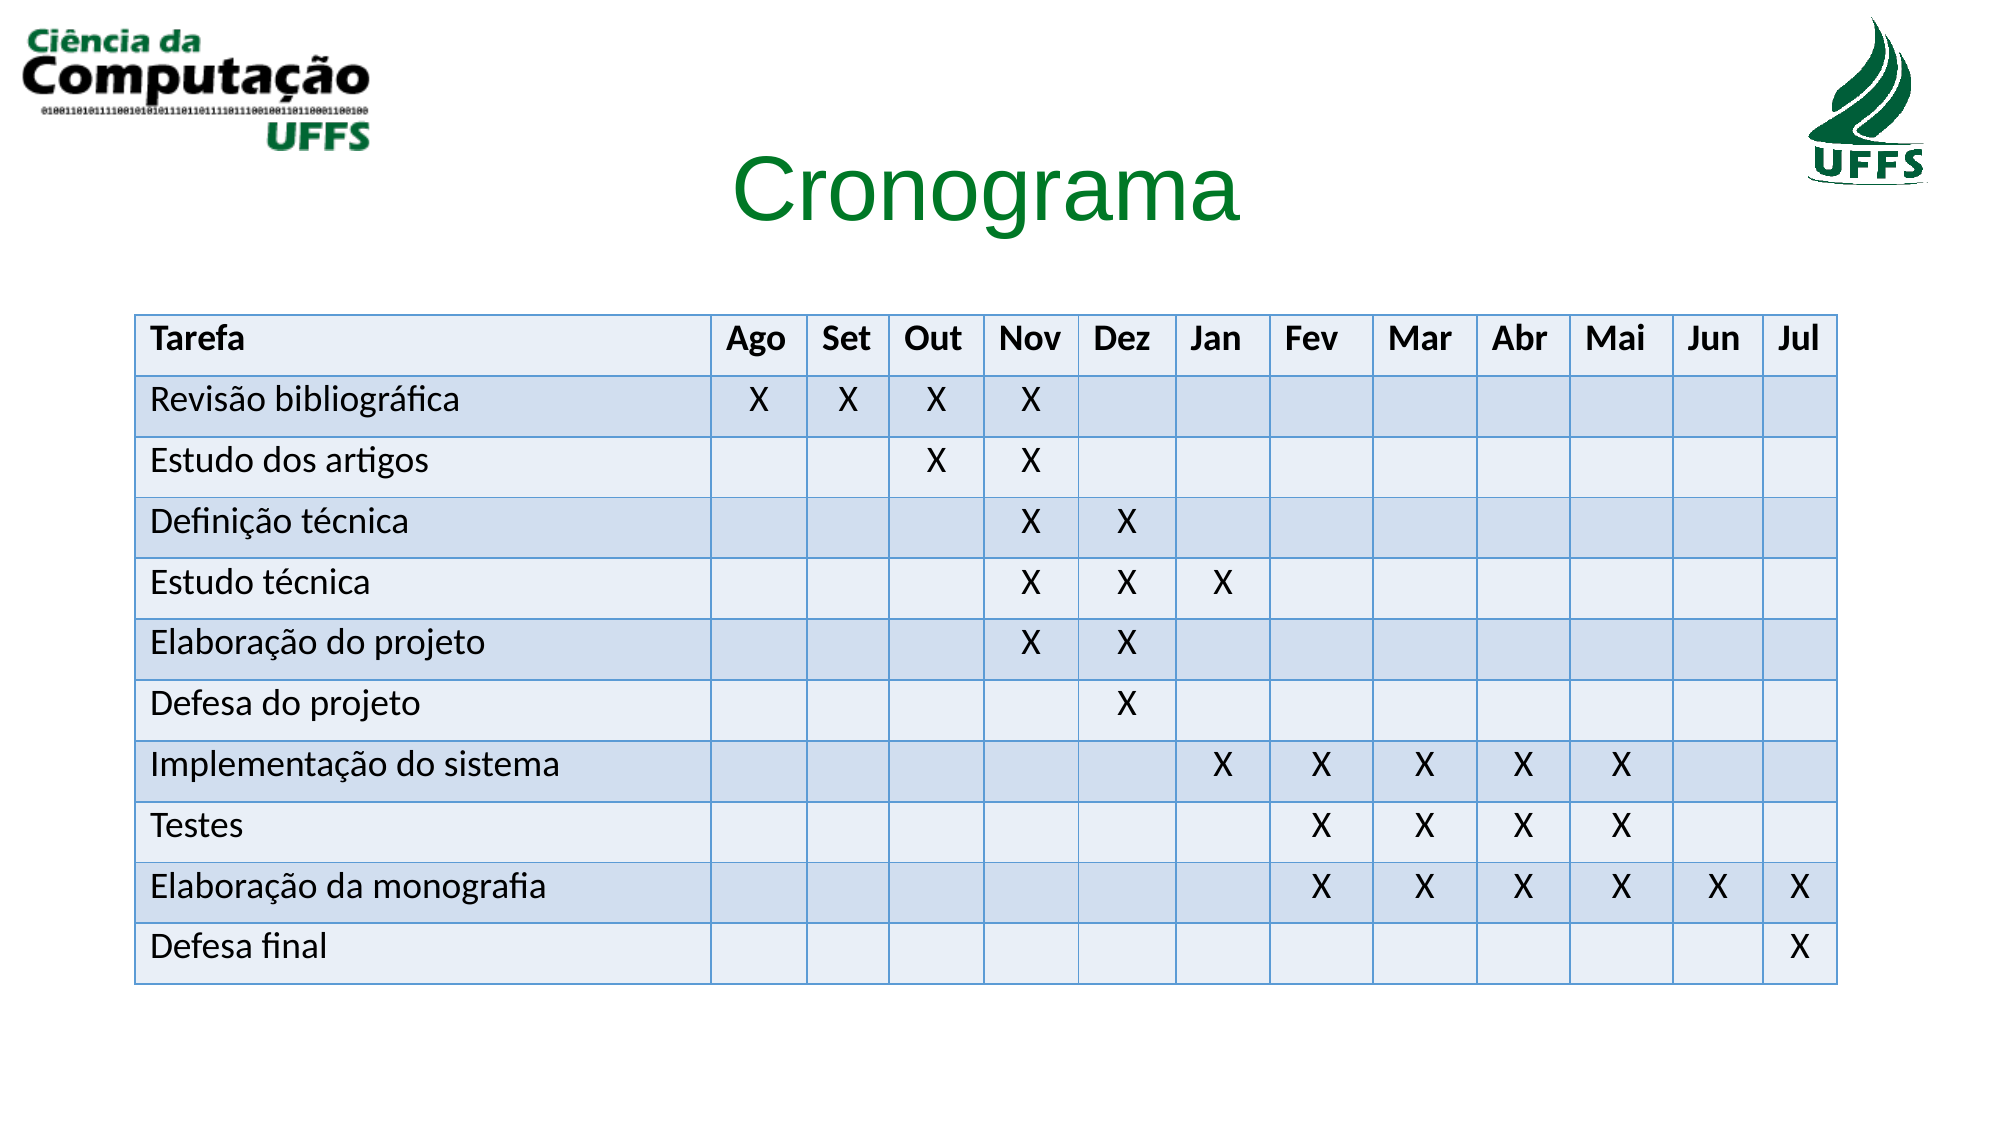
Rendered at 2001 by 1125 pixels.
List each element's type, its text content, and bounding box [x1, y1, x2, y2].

table_cell [1271, 681, 1372, 740]
table_cell [1674, 620, 1762, 679]
table_cell [1374, 620, 1476, 679]
table_cell [808, 742, 888, 801]
table_header Abr [1478, 316, 1569, 375]
table_cell X [1079, 681, 1175, 740]
table_cell X [1478, 742, 1569, 801]
table_cell [1271, 620, 1372, 679]
table_cell X [890, 377, 983, 436]
table_cell [1079, 742, 1175, 801]
table_cell [985, 924, 1078, 983]
table_cell [1177, 498, 1269, 557]
table_cell [1177, 438, 1269, 497]
table_cell X [890, 438, 983, 497]
table_cell [1177, 863, 1269, 922]
table_cell [890, 620, 983, 679]
table_cell [712, 438, 806, 497]
table_cell [1478, 681, 1569, 740]
table_cell [1374, 924, 1476, 983]
table_cell [1177, 681, 1269, 740]
table_cell [1478, 620, 1569, 679]
table_header Mar [1374, 316, 1476, 375]
table_header Jan [1177, 316, 1269, 375]
table_cell [1271, 377, 1372, 436]
table_cell [1571, 681, 1672, 740]
table_cell X [1374, 803, 1476, 862]
table_cell [1764, 438, 1836, 497]
table_cell [1764, 681, 1836, 740]
table_cell [1271, 924, 1372, 983]
table_cell [1478, 559, 1569, 618]
table_cell [712, 559, 806, 618]
table_cell [1764, 498, 1836, 557]
table_cell X [1571, 863, 1672, 922]
table_header Out [890, 316, 983, 375]
table_cell [1764, 803, 1836, 862]
table_cell [808, 924, 888, 983]
table_cell X [985, 498, 1078, 557]
table_cell [890, 559, 983, 618]
table_cell [985, 681, 1078, 740]
table_cell X [1571, 742, 1672, 801]
table_cell X [985, 559, 1078, 618]
table_cell [1674, 559, 1762, 618]
table_cell X [985, 620, 1078, 679]
table_cell [1674, 438, 1762, 497]
table_cell [1674, 924, 1762, 983]
table_cell [1177, 803, 1269, 862]
table_cell X [1674, 863, 1762, 922]
table_cell [890, 803, 983, 862]
picture [1808, 16, 1930, 185]
table_cell [808, 559, 888, 618]
table_cell [1764, 742, 1836, 801]
table_cell [1571, 498, 1672, 557]
table_cell Estudo técnica [136, 559, 710, 618]
table_cell X [985, 377, 1078, 436]
table_cell [1374, 377, 1476, 436]
table_cell X [1271, 742, 1372, 801]
table_cell [1079, 438, 1175, 497]
table_cell Revisão bibliográfica [136, 377, 710, 436]
table_cell [712, 803, 806, 862]
table_header Jun [1674, 316, 1762, 375]
table_cell [1374, 681, 1476, 740]
table_cell [1571, 559, 1672, 618]
table_cell X [1764, 924, 1836, 983]
table_cell X [1478, 863, 1569, 922]
table_cell Implementação do sistema [136, 742, 710, 801]
table_header Fev [1271, 316, 1372, 375]
table_cell [1271, 559, 1372, 618]
table_cell X [1079, 498, 1175, 557]
table_cell [1478, 498, 1569, 557]
table_cell X [808, 377, 888, 436]
table_header Nov [985, 316, 1078, 375]
table_header Set [808, 316, 888, 375]
table_cell Defesa do projeto [136, 681, 710, 740]
table_cell [1674, 742, 1762, 801]
table_cell X [1271, 863, 1372, 922]
table_cell [1571, 620, 1672, 679]
table_cell X [1079, 559, 1175, 618]
table_cell [808, 681, 888, 740]
table_cell [808, 803, 888, 862]
table_cell Testes [136, 803, 710, 862]
table_cell [1571, 924, 1672, 983]
table_cell Elaboração da monografia [136, 863, 710, 922]
table_cell X [1571, 803, 1672, 862]
table_cell X [1478, 803, 1569, 862]
table_cell [1674, 803, 1762, 862]
table_cell [1079, 377, 1175, 436]
picture [21, 25, 374, 151]
table_cell [985, 803, 1078, 862]
table_cell [1764, 559, 1836, 618]
table_cell [985, 863, 1078, 922]
table_cell [712, 681, 806, 740]
table_cell X [985, 438, 1078, 497]
table_cell [890, 681, 983, 740]
table_cell [1571, 438, 1672, 497]
table_cell X [1374, 742, 1476, 801]
table_cell [1764, 620, 1836, 679]
table_cell [1478, 377, 1569, 436]
table_cell [1079, 924, 1175, 983]
table_cell [985, 742, 1078, 801]
table_cell [1079, 803, 1175, 862]
table_cell [808, 863, 888, 922]
table_cell [890, 863, 983, 922]
table_cell [808, 438, 888, 497]
table_cell [1674, 498, 1762, 557]
table_cell [890, 498, 983, 557]
table_cell X [1177, 742, 1269, 801]
table_header Dez [1079, 316, 1175, 375]
table_cell X [1374, 863, 1476, 922]
table_header Ago [712, 316, 806, 375]
table_cell Defesa final [136, 924, 710, 983]
table_cell [1478, 438, 1569, 497]
table_cell X [1764, 863, 1836, 922]
table_cell [712, 742, 806, 801]
table_cell X [1177, 559, 1269, 618]
table_cell [808, 498, 888, 557]
table_cell [1374, 438, 1476, 497]
table_cell [1764, 377, 1836, 436]
table_cell [712, 863, 806, 922]
table_header Tarefa [136, 316, 710, 375]
table_cell Elaboração do projeto [136, 620, 710, 679]
text_box Cronograma [242, 87, 1731, 295]
table_cell [1079, 863, 1175, 922]
table_cell [1674, 681, 1762, 740]
table_cell X [712, 377, 806, 436]
table_cell [1177, 924, 1269, 983]
table_cell [1271, 498, 1372, 557]
table_cell [890, 742, 983, 801]
table_cell Definição técnica [136, 498, 710, 557]
table_cell [1674, 377, 1762, 436]
table_cell [1478, 924, 1569, 983]
table_cell X [1271, 803, 1372, 862]
table_cell [712, 924, 806, 983]
table_header Jul [1764, 316, 1836, 375]
table_header Mai [1571, 316, 1672, 375]
table_cell [1271, 438, 1372, 497]
table_cell [1374, 559, 1476, 618]
table_cell [1374, 498, 1476, 557]
table_cell [1571, 377, 1672, 436]
table_cell [1177, 620, 1269, 679]
table_cell X [1079, 620, 1175, 679]
table_cell [712, 620, 806, 679]
table_cell [712, 498, 806, 557]
table_cell [890, 924, 983, 983]
table_cell Estudo dos artigos [136, 438, 710, 497]
table_cell [808, 620, 888, 679]
table_cell [1177, 377, 1269, 436]
